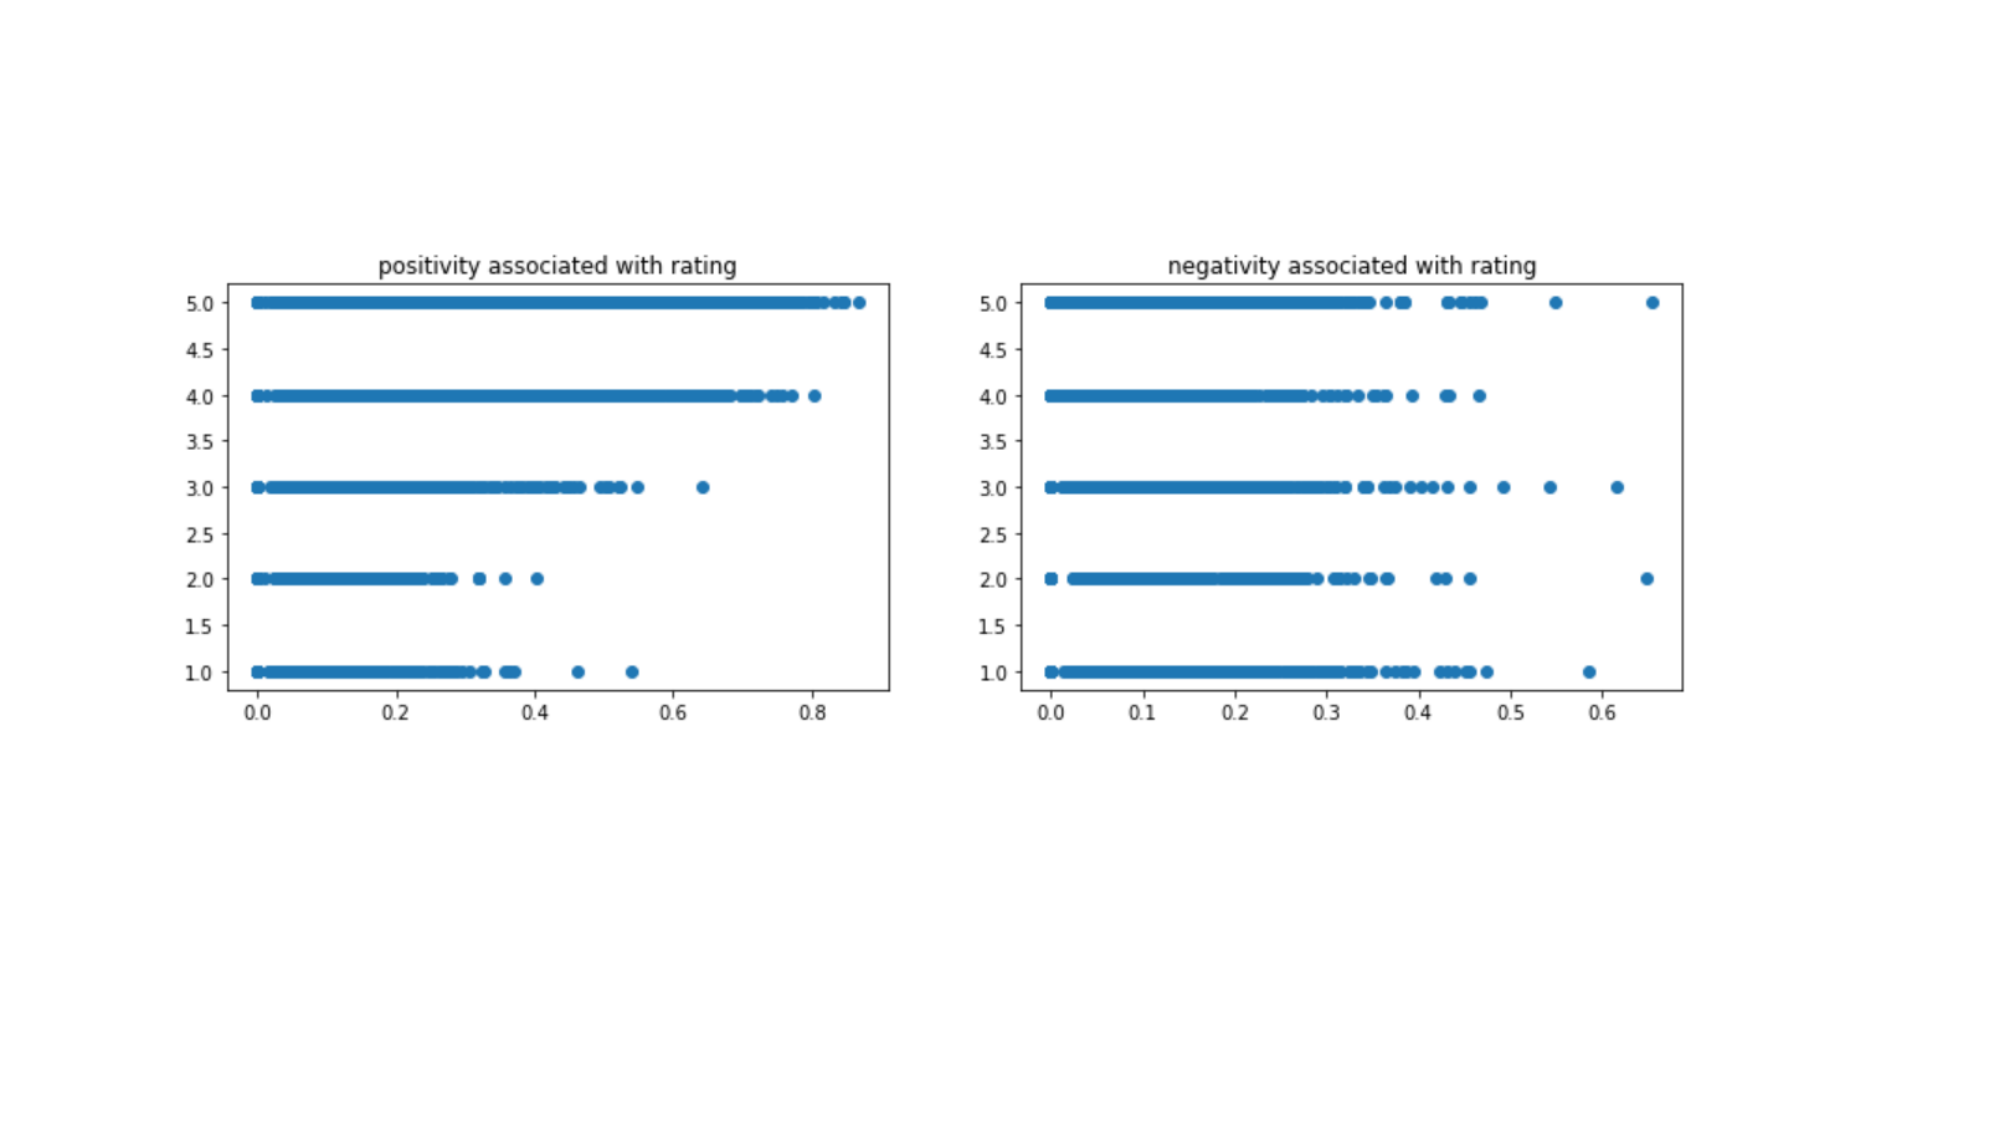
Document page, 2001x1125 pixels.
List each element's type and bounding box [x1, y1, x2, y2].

list [164, 246, 1711, 741]
